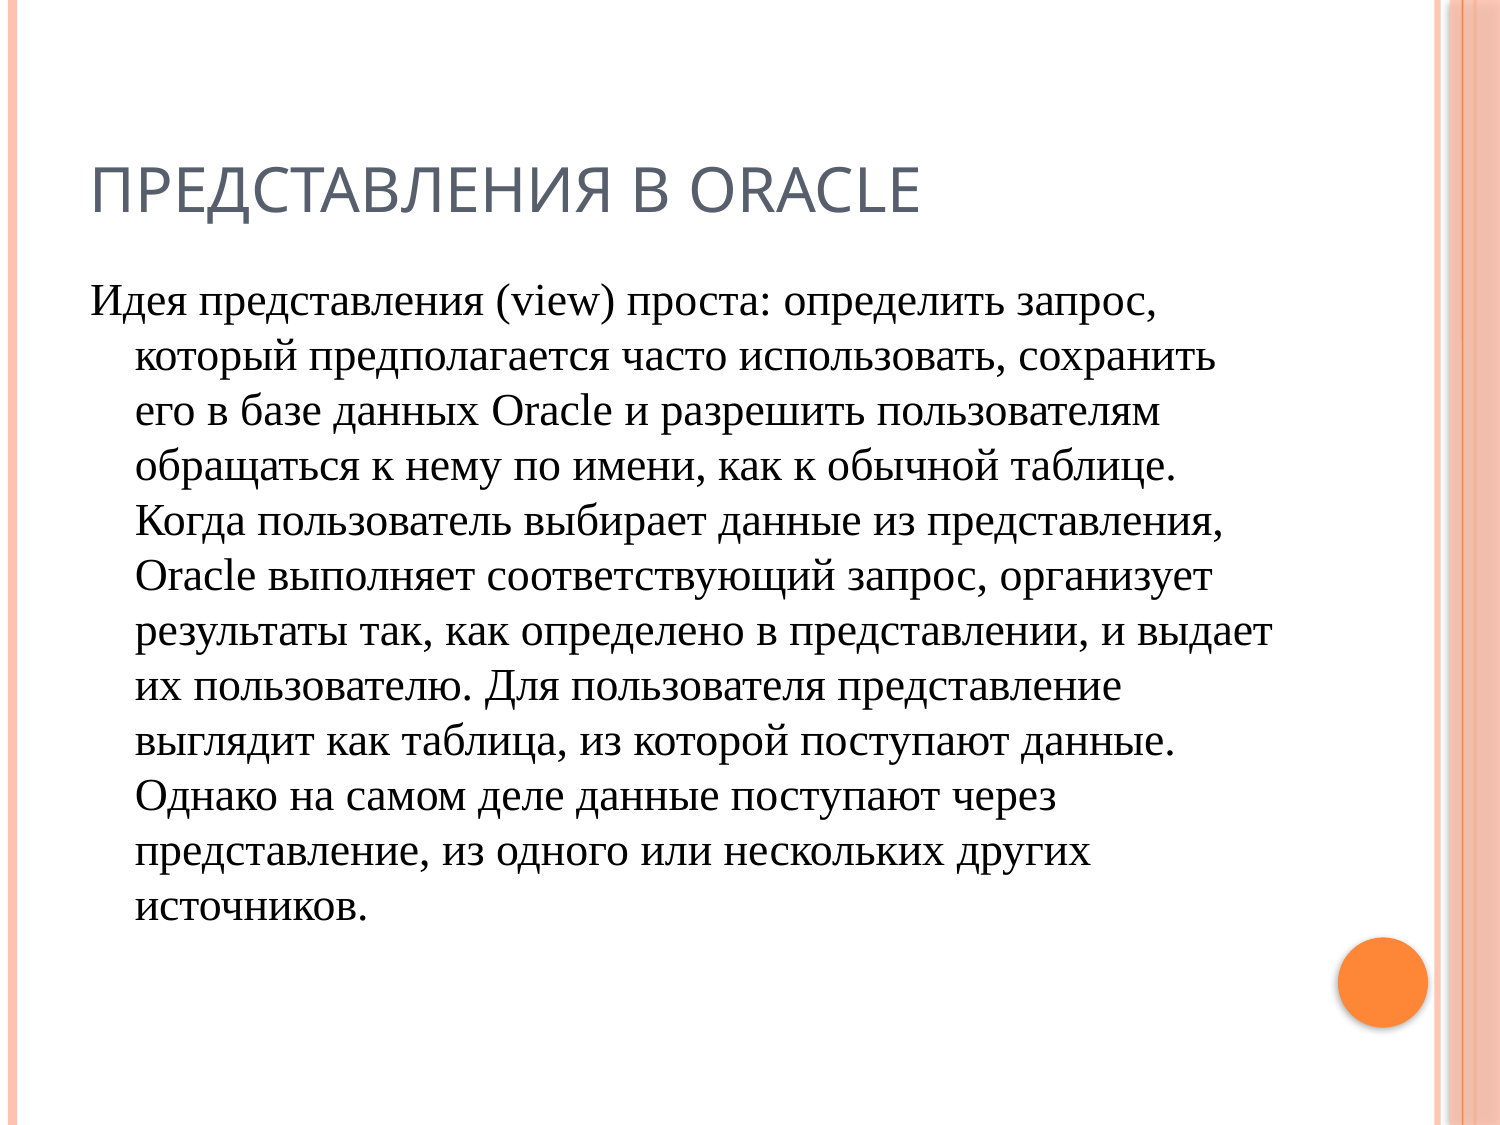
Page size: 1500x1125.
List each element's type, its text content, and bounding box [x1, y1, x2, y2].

list Идея представления (view) проста: определить запрос, который предполагается часто использовать, сохранить его в базе данных Oracle и разрешить пользователям обращаться к нему по имени, как к обычной таблице. Когда пользователь выбирает данные из представления, Oracle выполняет соответствующий запрос, организует результаты так, как определено в представлении, и выдает их пользователю. Для пользователя представление выглядит как таблица, из которой поступают данные. Однако на самом деле данные поступают через представление, из одного или нескольких других источников. [75, 262, 1300, 1062]
title Представления в ORACLE [75, 45, 1300, 233]
